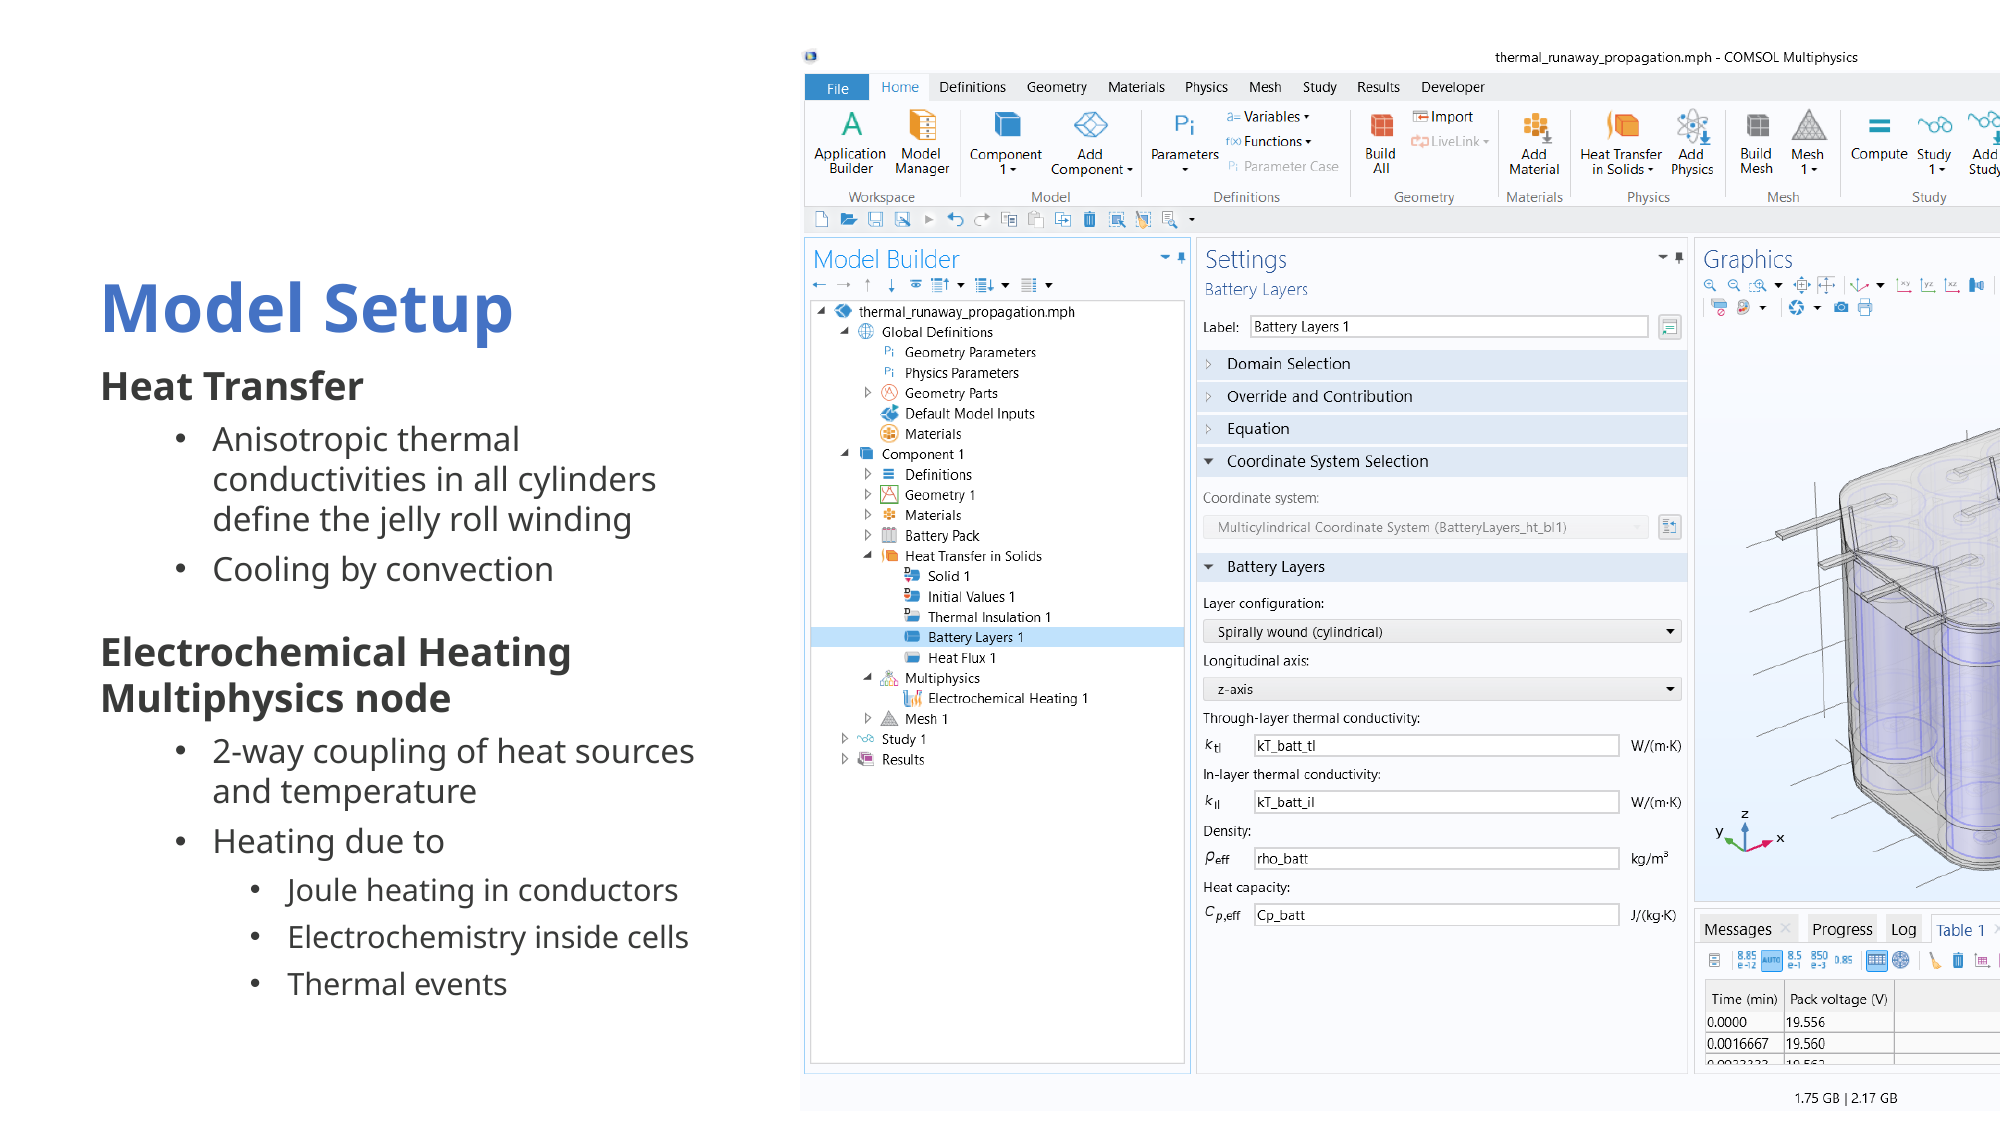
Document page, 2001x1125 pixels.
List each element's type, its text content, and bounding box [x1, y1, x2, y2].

list Heat Transfer Anisotropic thermal conductivities in all cylinders define the jelly roll winding Cooling by convection Electrochemical Heating Multiphysics node 2-way coupling of heat sources and temperature Heating due to Joule heating in conductors Electrochemistry inside cells Thermal events [99, 354, 746, 1046]
title Model Setup [99, 179, 746, 354]
picture [799, 47, 2000, 1111]
